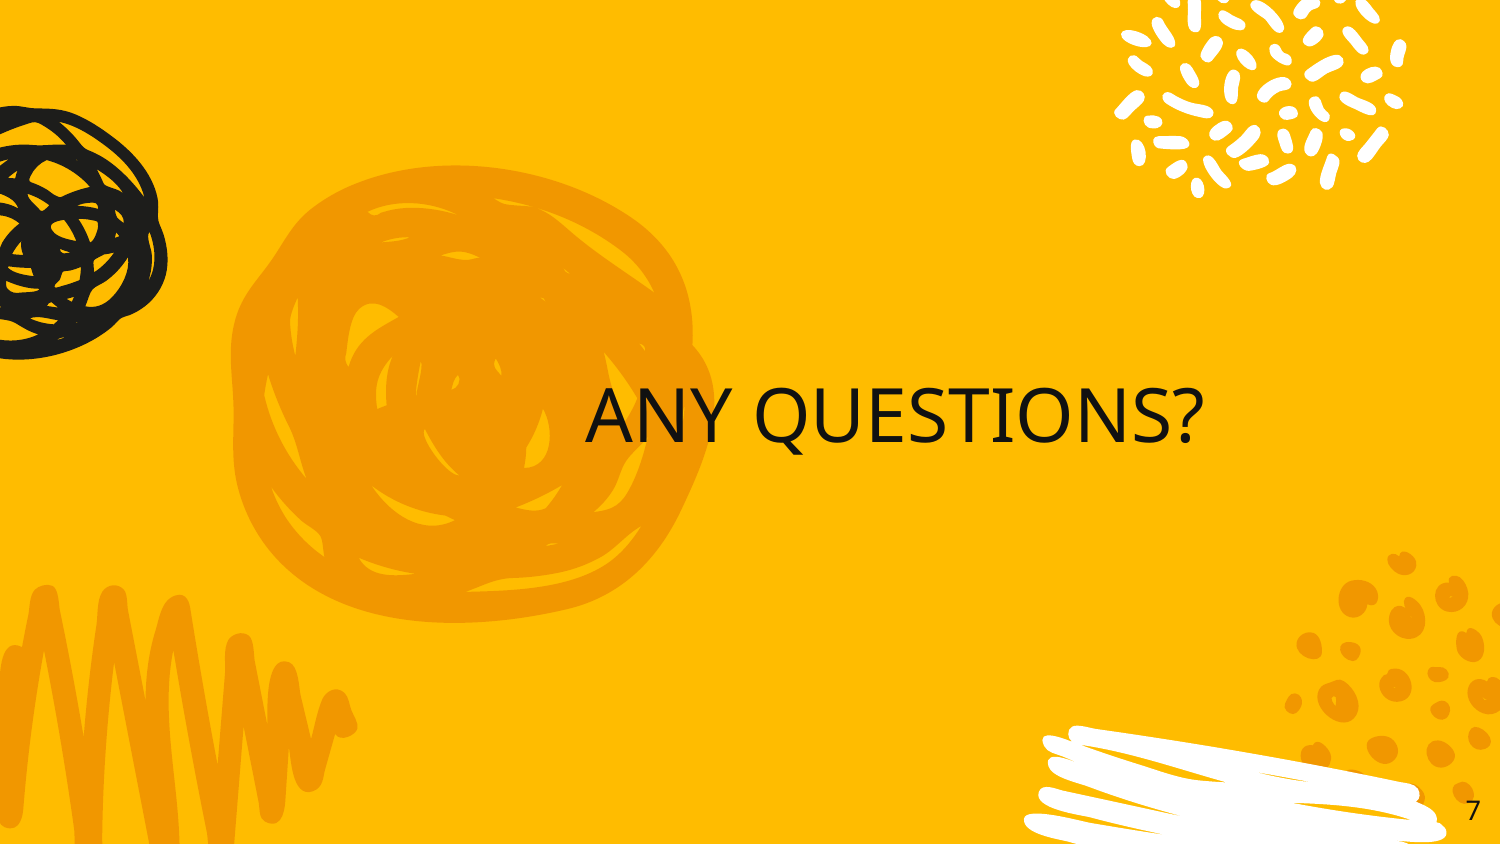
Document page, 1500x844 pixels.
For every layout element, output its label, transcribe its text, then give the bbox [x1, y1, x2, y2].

text_box ANY QUESTIONS? [570, 359, 1299, 465]
text_box [230, 165, 703, 623]
slide_number 7 [1391, 779, 1482, 844]
